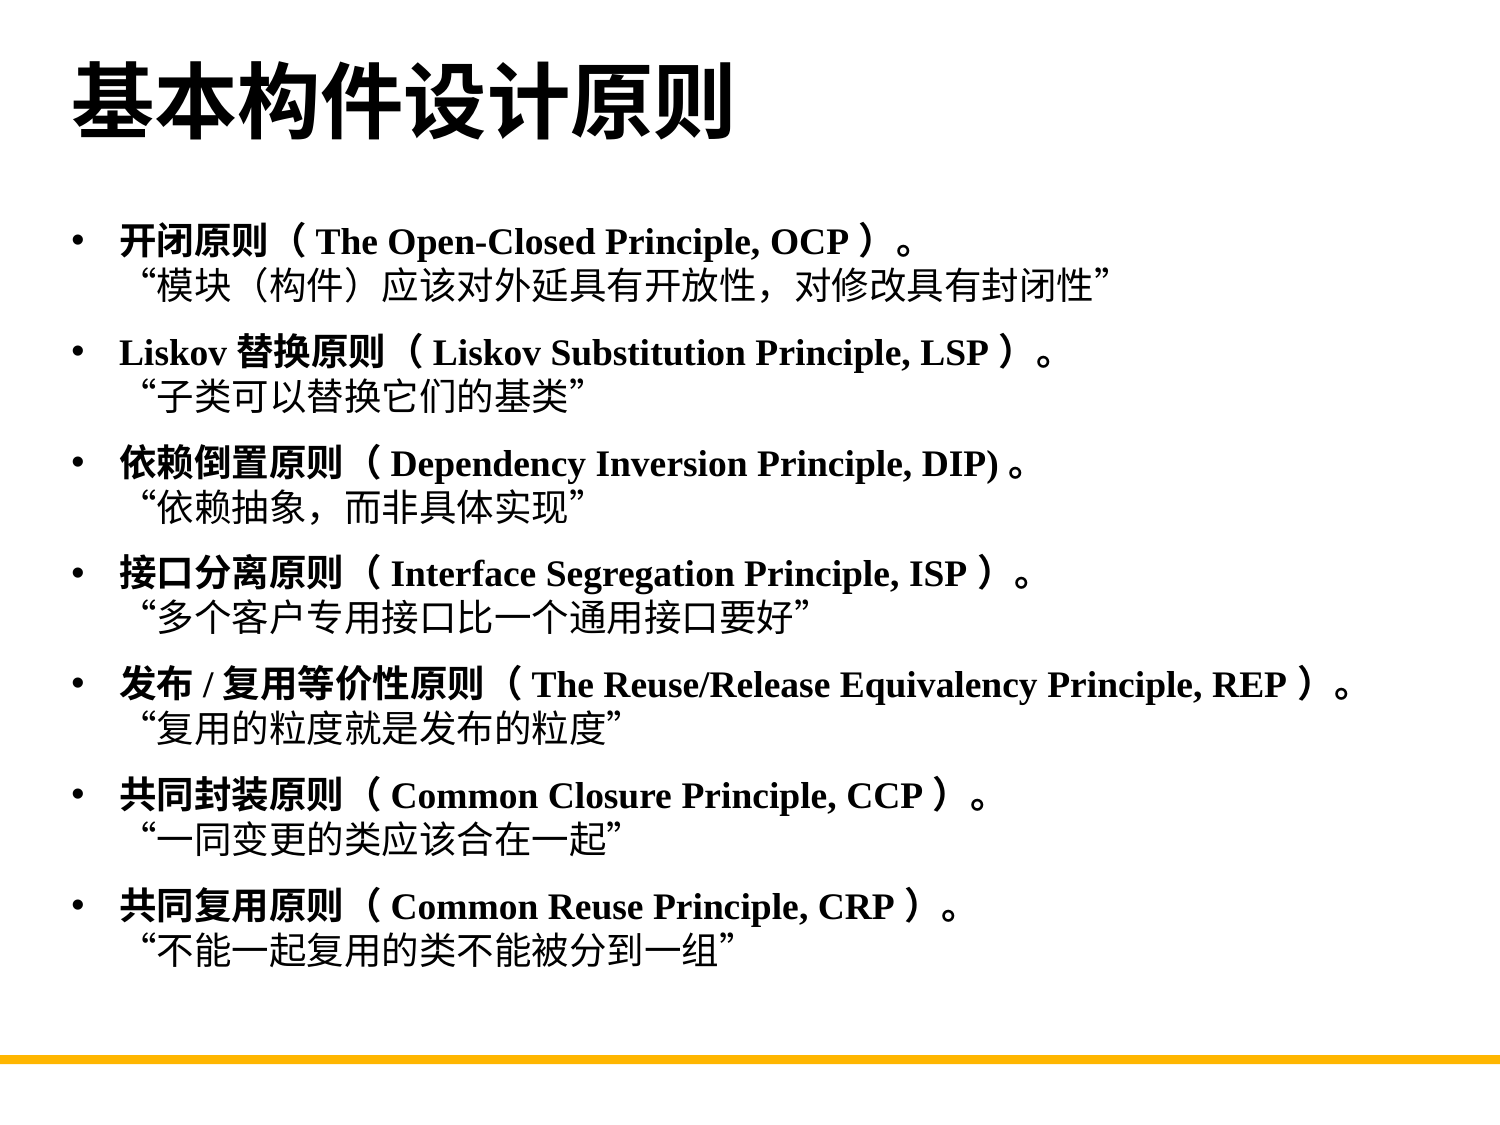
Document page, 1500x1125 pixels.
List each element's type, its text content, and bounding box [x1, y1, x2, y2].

title 基本构件设计原则 [56, 50, 1444, 162]
list 开闭原则（The Open-Closed Principle, OCP）。 “模块（构件）应该对外延具有开放性，对修改具有封闭性” Liskov替换原则（Liskov Substitution Principle, LSP）。 “子类可以替换它们的基类” 依赖倒置原则（Dependency Inversion Principle, DIP)。 “依赖抽象，而非具体实现” 接口分离原则（Interface Segregation Principle, ISP）。 “多个客户专用接口比一个通用接口要好” 发布/复用等价性原则（The Reuse/Release Equivalency Principle, REP）。 “复用的粒度就是发布的粒度” 共同封装原则（Common Closure Principle, CCP）。 “一同变更的类应该合在一起” 共同复用原则（Common Reuse Principle, CRP）。 “不能一起复用的类不能被分到一组” [56, 209, 1419, 1010]
